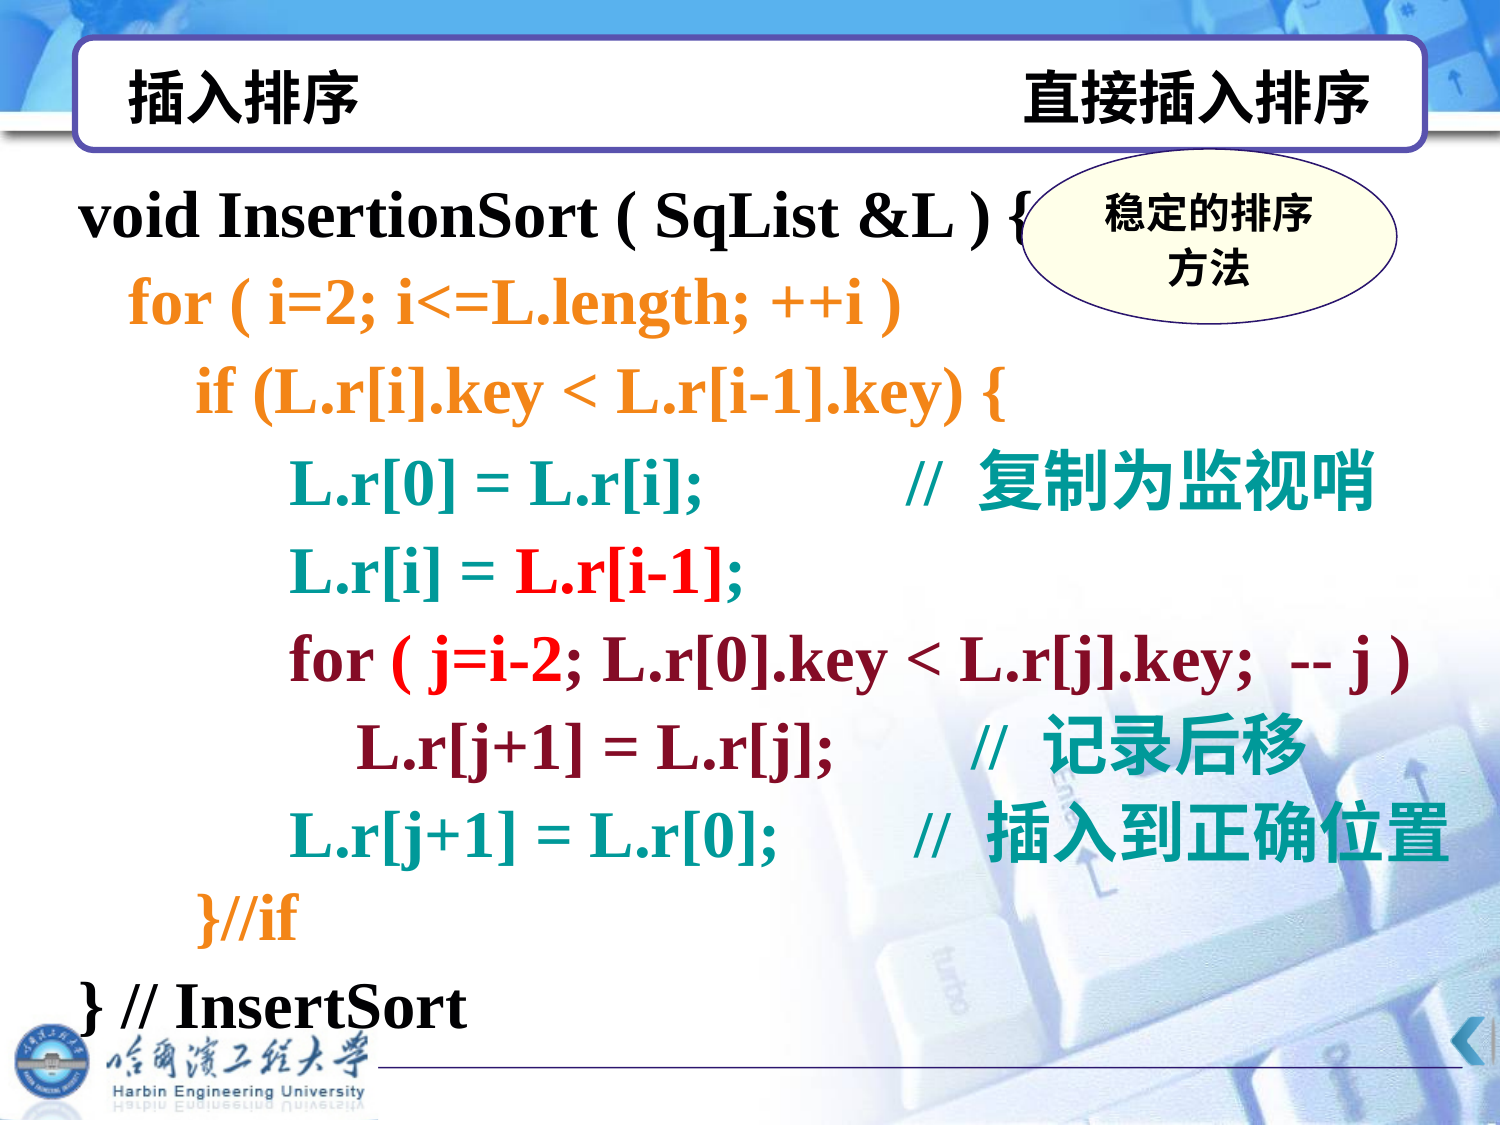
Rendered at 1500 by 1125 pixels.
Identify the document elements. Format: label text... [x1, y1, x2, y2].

text_box void InsertionSort ( SqList &L ) { for ( i=2; i<=L.length; ++i ) if (L.r[i].key < L.r[i-1].key) { }//if } // InsertSort [63, 155, 1500, 1050]
picture [0, 0, 1500, 1125]
text_box L.r[0] = L.r[i]; // 复制为监视哨 L.r[i] = L.r[i-1]; for ( j=i-2; L.r[0].key < L.r[j].key; -- j ) L.r[j+1] = L.r[j]; // 记录后移 L.r[j+1] = L.r[0]; // 插入到正确位置 [274, 423, 1468, 879]
text_box 稳定的排序方法 [1021, 148, 1397, 324]
title 插入排序 直接插入排序 [75, 50, 1425, 143]
